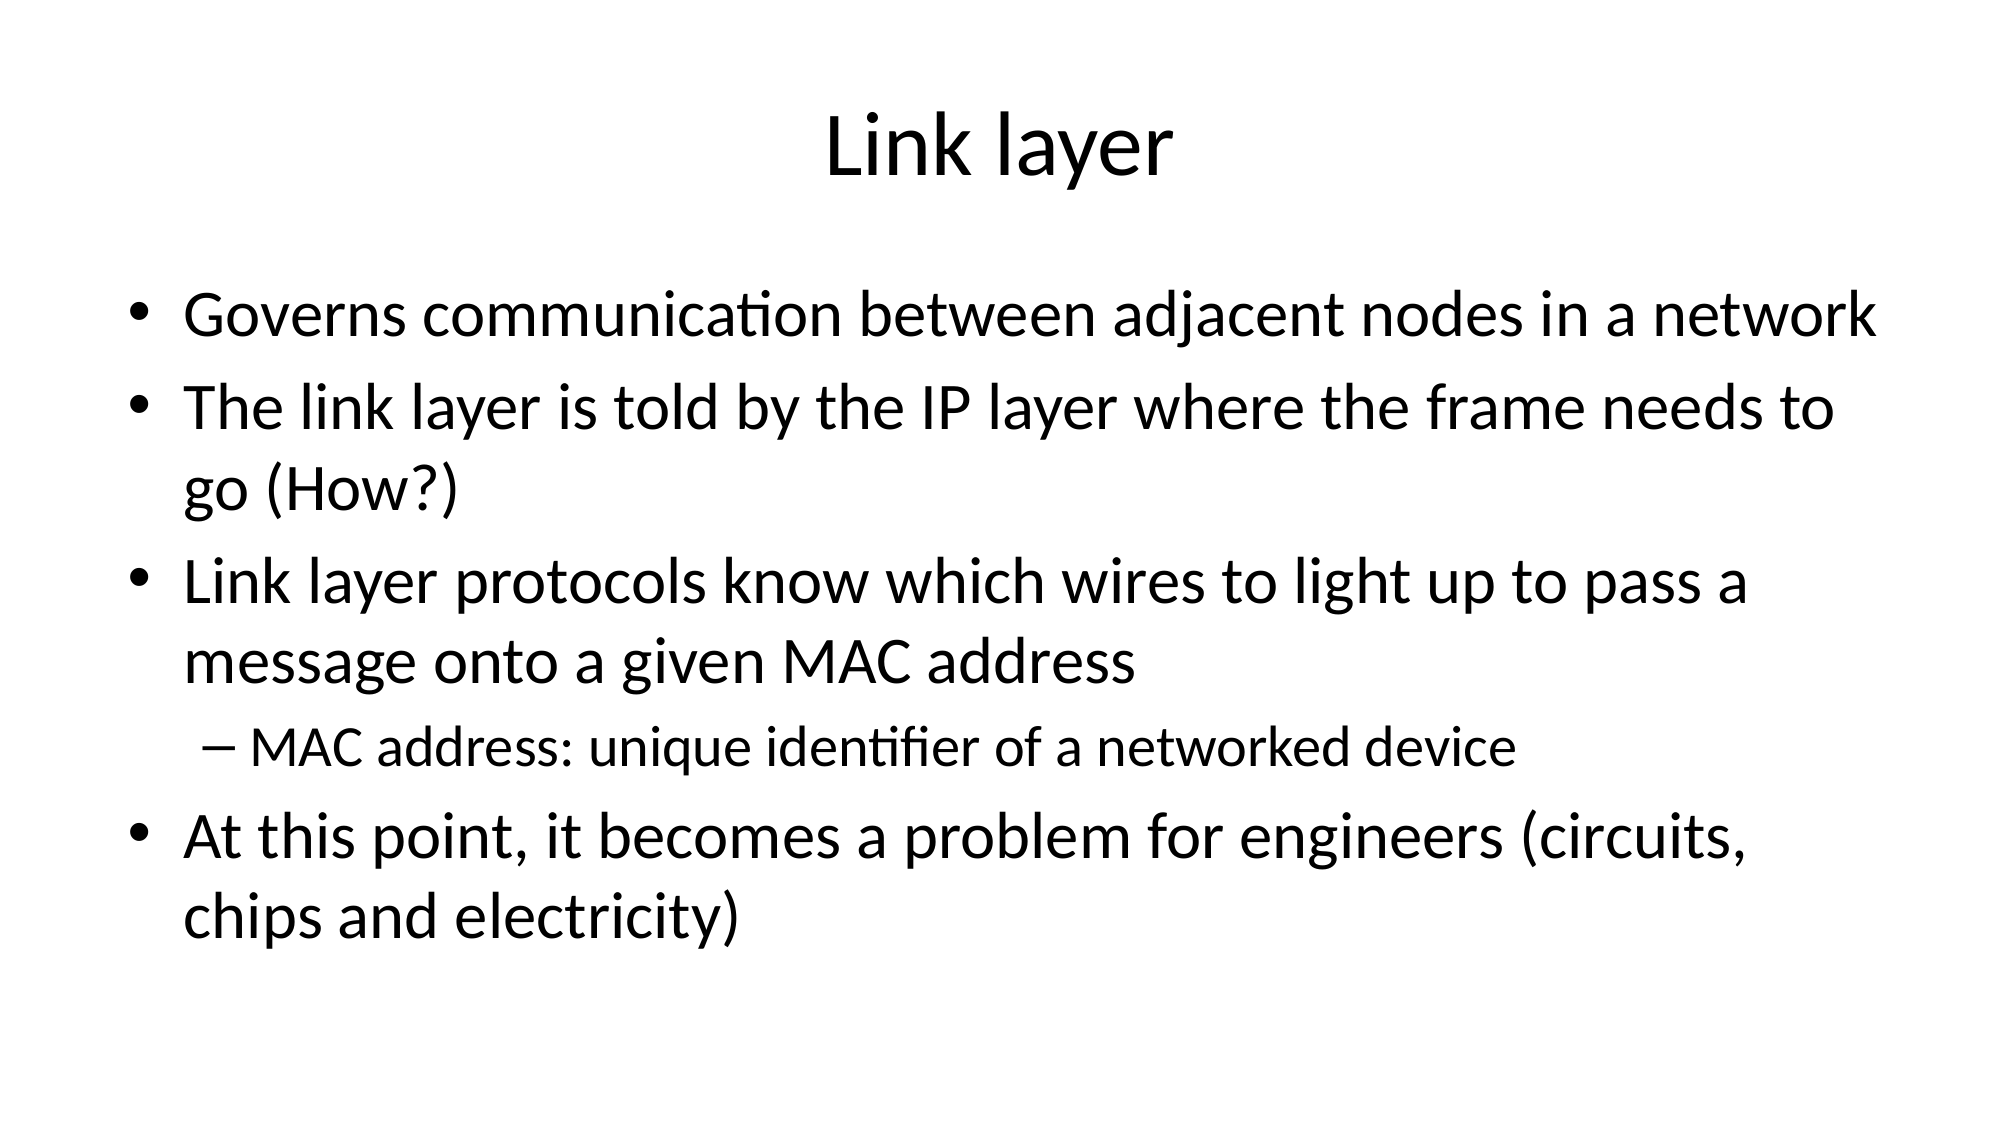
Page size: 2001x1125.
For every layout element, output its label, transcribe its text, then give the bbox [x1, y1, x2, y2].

list Governs communication between adjacent nodes in a network The link layer is told by the IP layer where the frame needs to go (How?) Link layer protocols know which wires to light up to pass a message onto a given MAC address MAC address: unique identifier of a networked device At this point, it becomes a problem for engineers (circuits, chips and electricity) [112, 262, 1913, 1005]
title Link layer [99, 45, 1900, 233]
